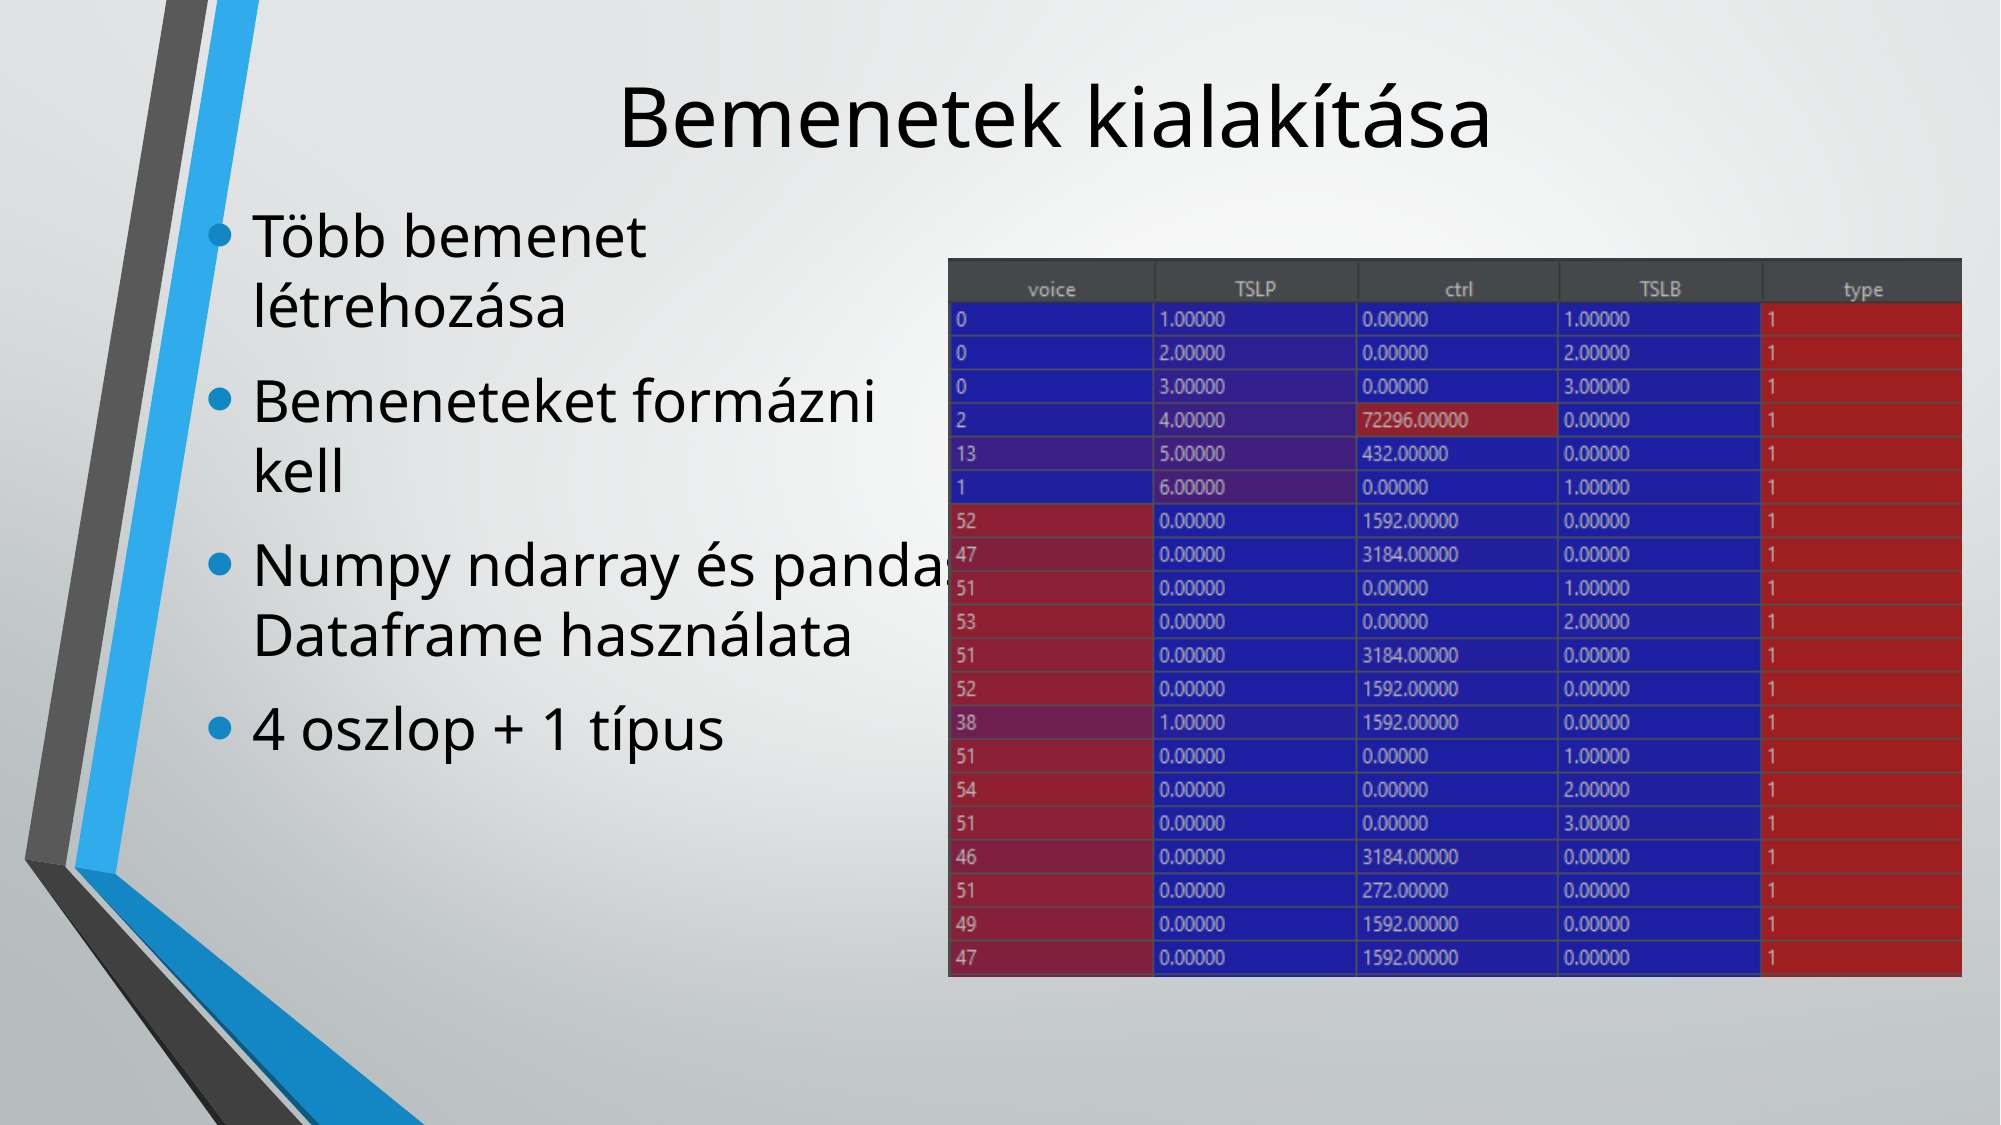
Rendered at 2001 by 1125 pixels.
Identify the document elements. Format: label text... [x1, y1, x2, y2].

list Több bemenet létrehozása Bemeneteket formázni kell Numpy ndarray és pandas Dataframe használata 4 oszlop + 1 típus [190, 193, 994, 898]
title Bemenetek kialakítása [234, 0, 1879, 258]
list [948, 258, 1963, 977]
